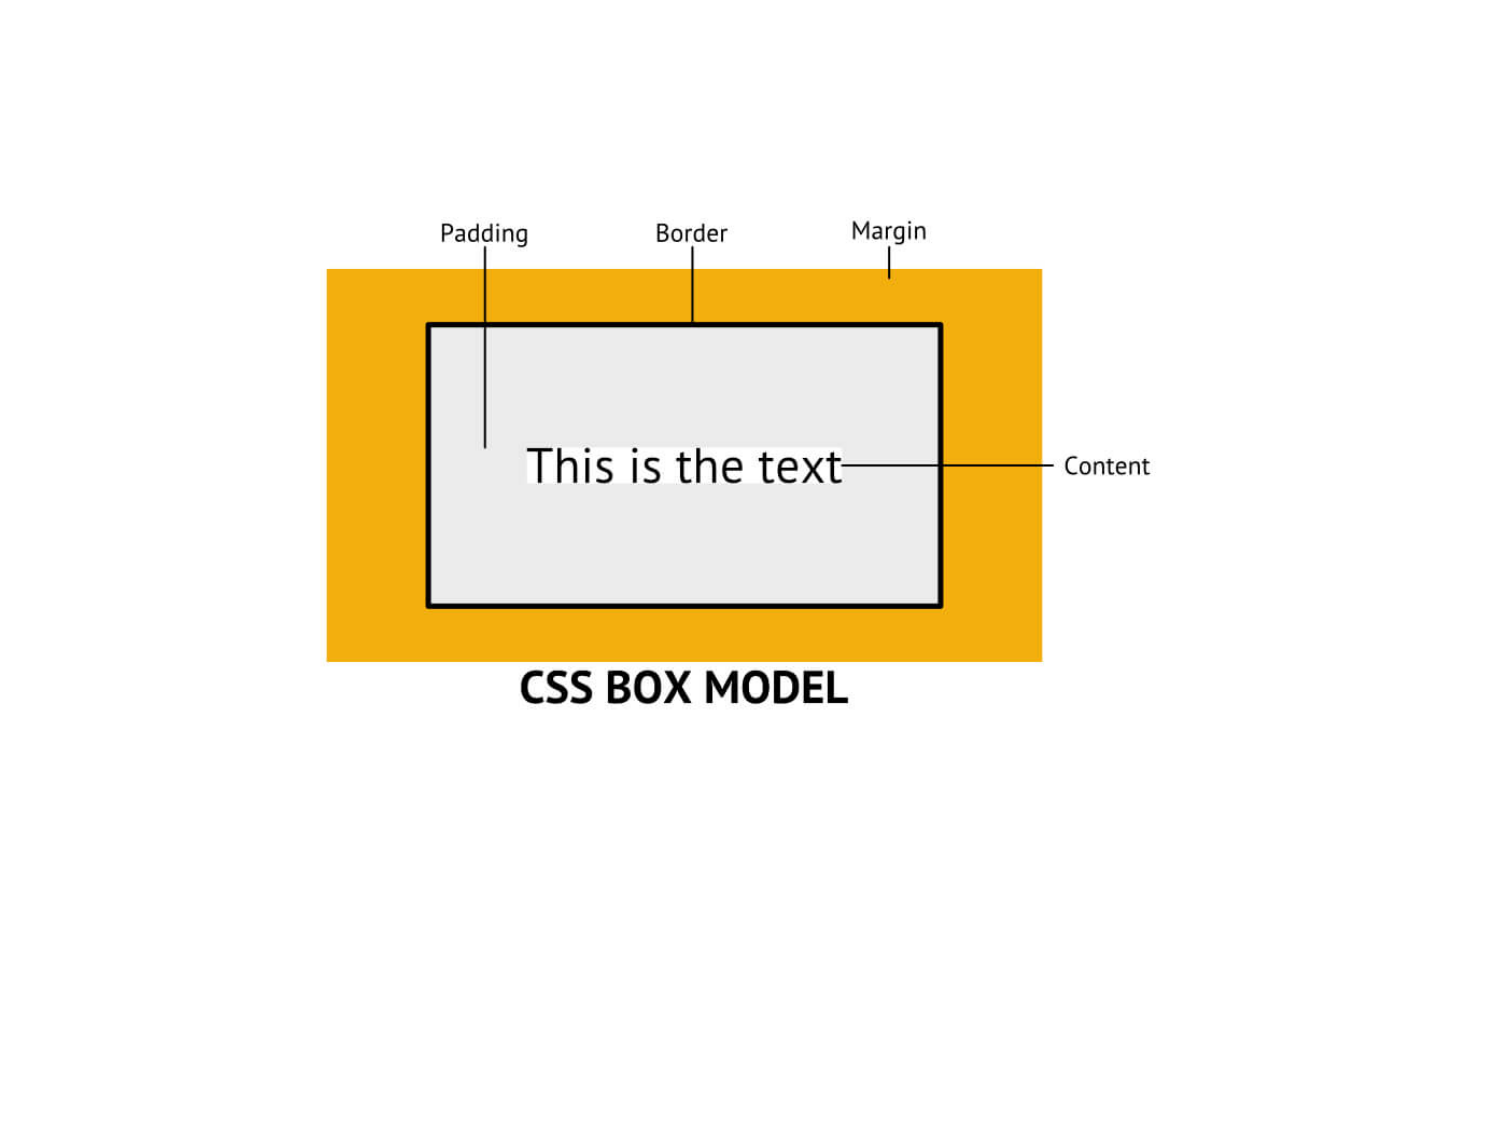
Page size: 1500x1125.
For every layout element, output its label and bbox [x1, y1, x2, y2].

picture [199, 174, 1169, 757]
